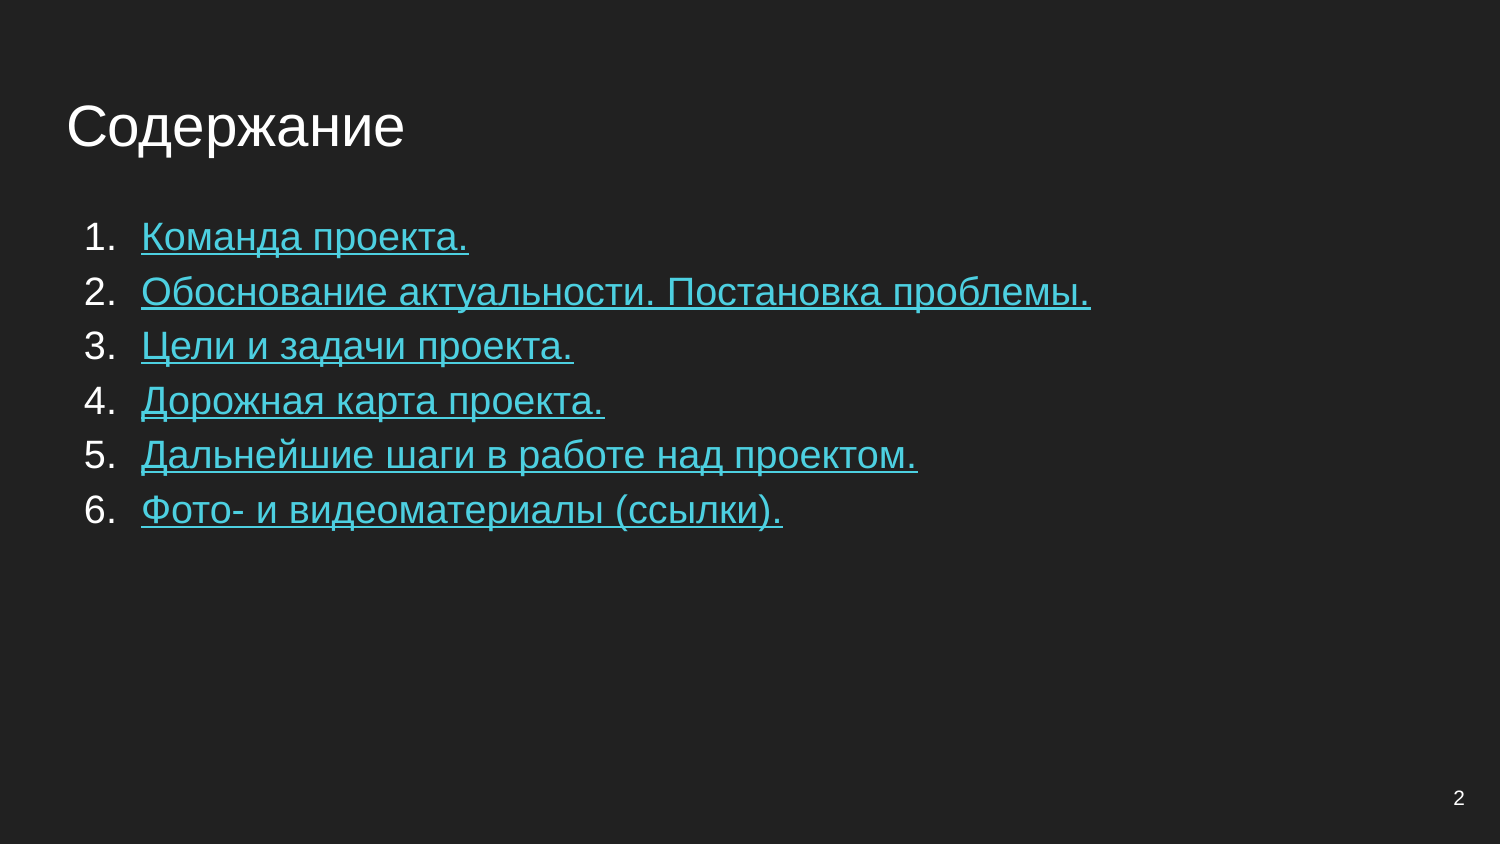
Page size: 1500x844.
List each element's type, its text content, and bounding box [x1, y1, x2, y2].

title Содержание [51, 72, 1449, 167]
list Команда проекта. Обоснование актуальности. Постановка проблемы. Цели и задачи проекта. Дорожная карта проекта. Дальнейшие шаги в работе над проектом. Фото- и видеоматериалы (ссылки). [51, 189, 1449, 750]
slide_number ‹#› [1389, 764, 1480, 830]
